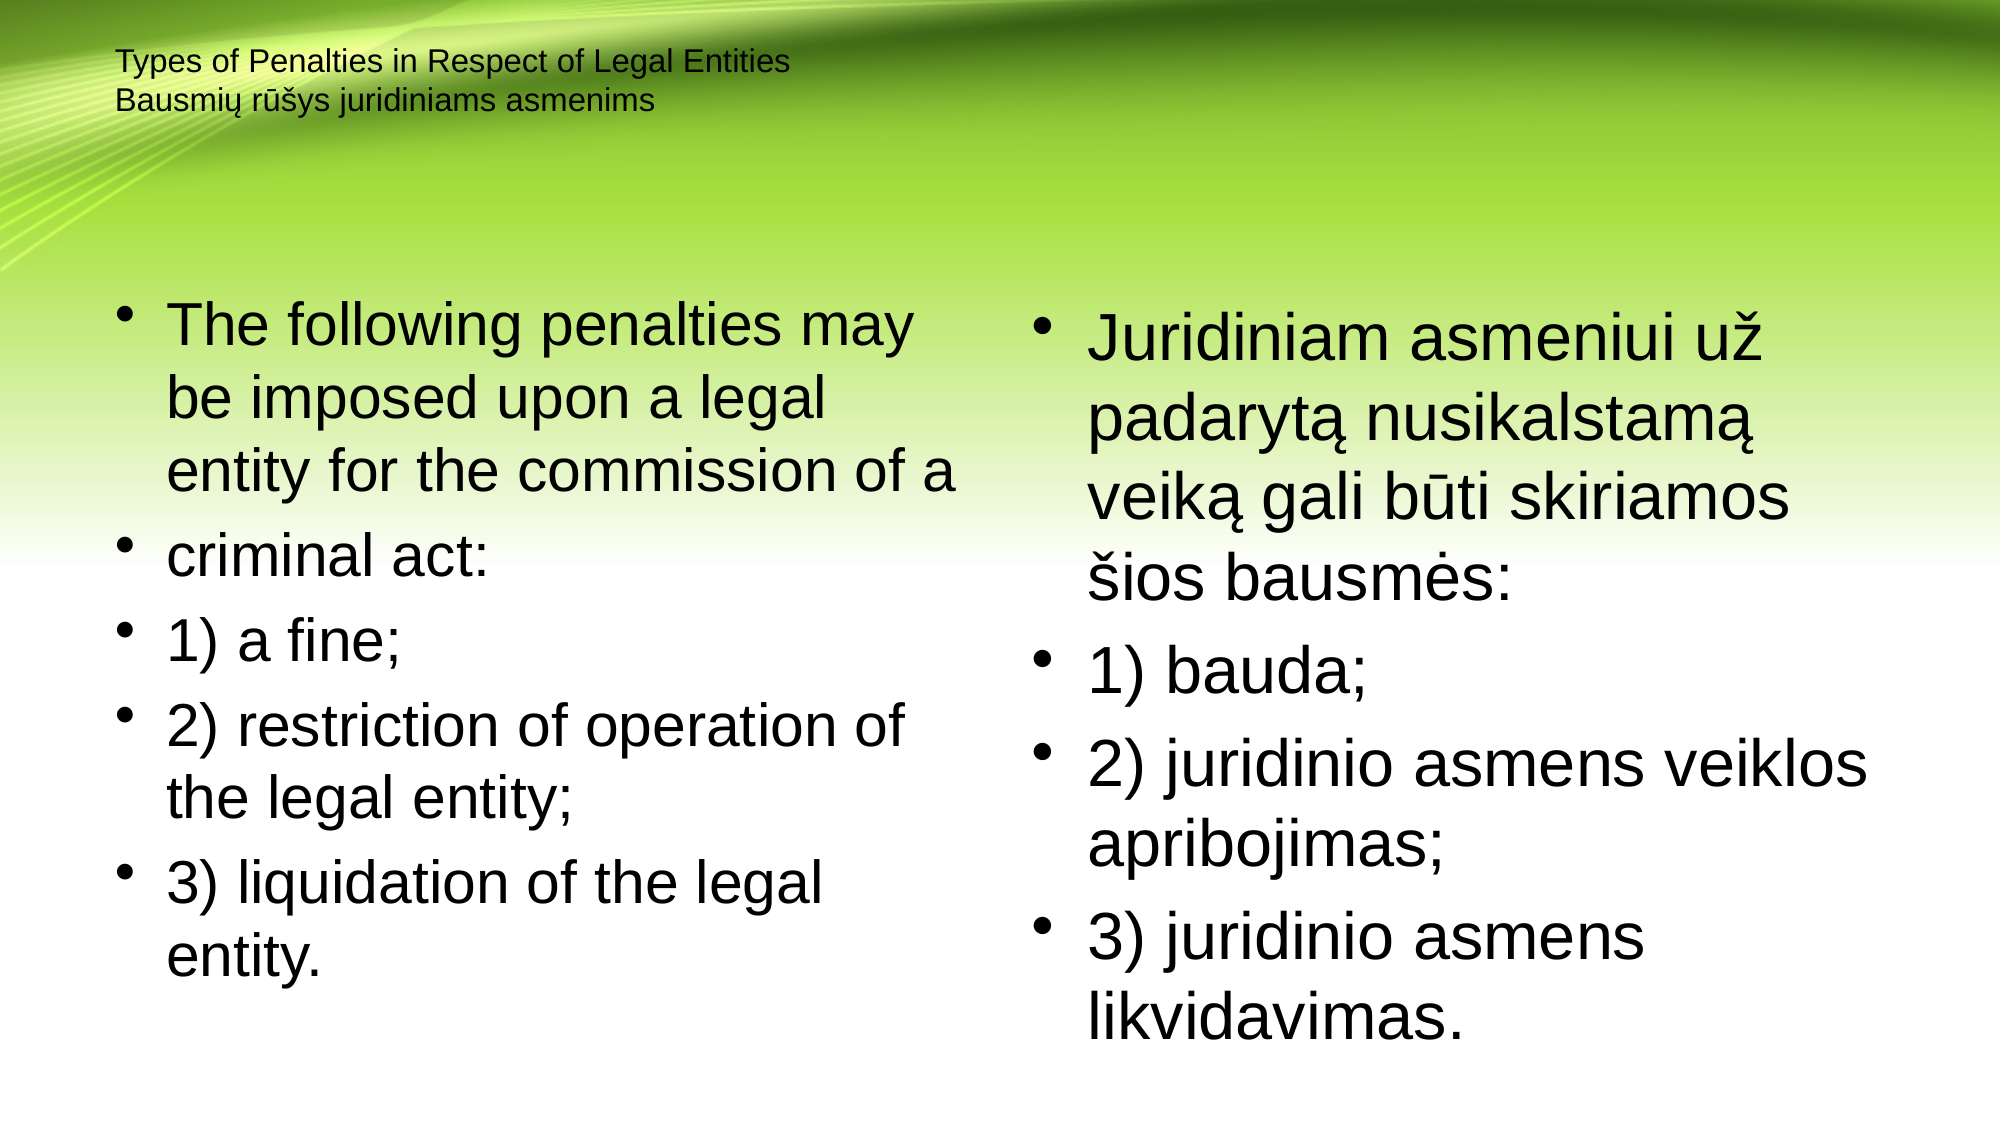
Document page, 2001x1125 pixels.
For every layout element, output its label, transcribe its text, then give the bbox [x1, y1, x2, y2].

title Types of Penalties in Respect of Legal Entities Bausmių rūšys juridiniams asmenims [99, 30, 1901, 127]
picture [0, 0, 2000, 1125]
list Juridiniam asmeniui už padarytą nusikalstamą veiką gali būti skiriamos šios bausmės: 1) bauda; 2) juridinio asmens veiklos apribojimas; 3) juridinio asmens likvidavimas. [1016, 192, 1901, 1006]
list The following penalties may be imposed upon a legal entity for the commission of a criminal act: 1) a fine; 2) restriction of operation of the legal entity; 3) liquidation of the legal entity. [99, 192, 984, 1006]
